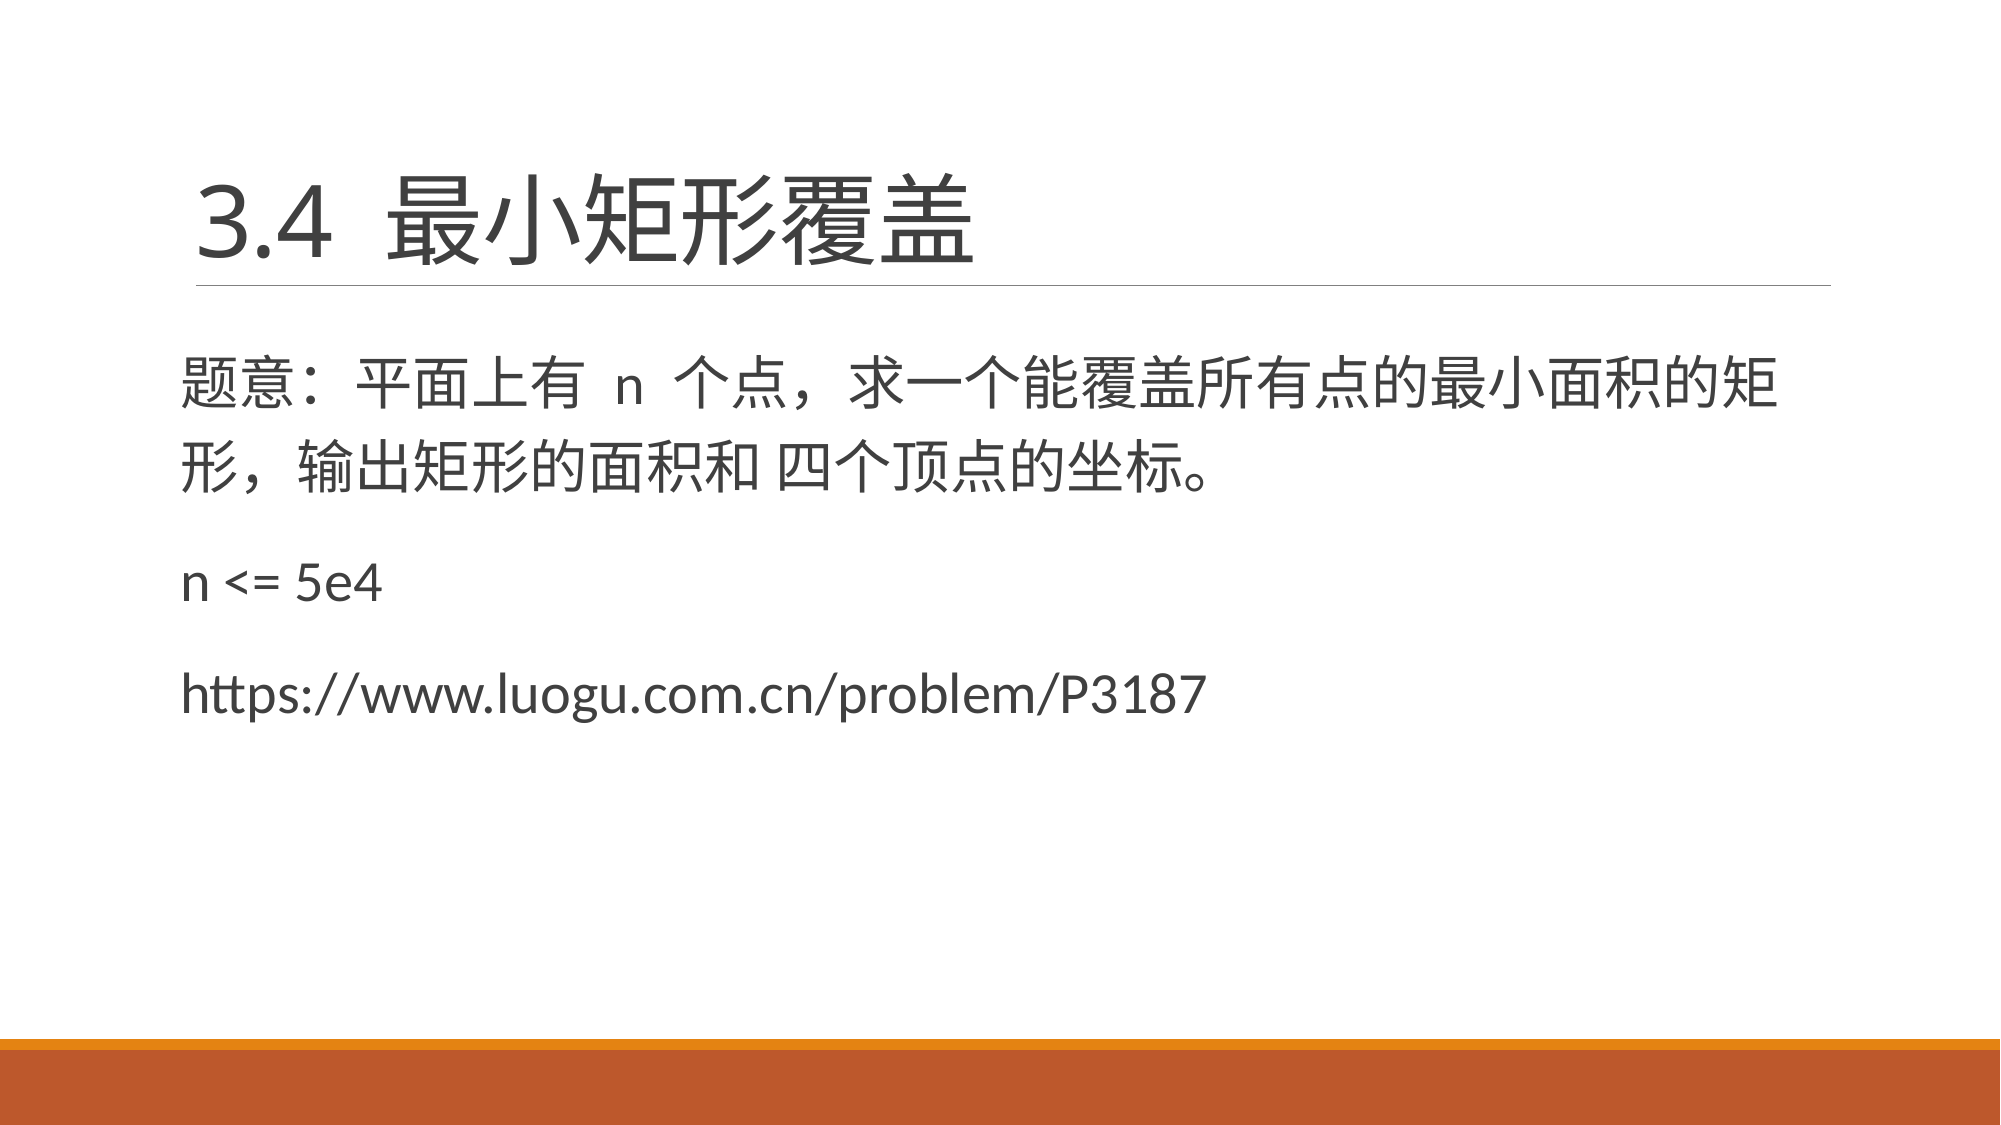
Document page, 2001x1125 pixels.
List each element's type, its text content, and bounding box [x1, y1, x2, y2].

list 题意：平面上有 n 个点，求一个能覆盖所有点的最小面积的矩形，输出矩形的面积和 四个顶点的坐标。 n <= 5e4 https://www.luogu.com.cn/problem/P3187 [180, 324, 1830, 985]
title 3.4 最小矩形覆盖 [180, 47, 1830, 285]
